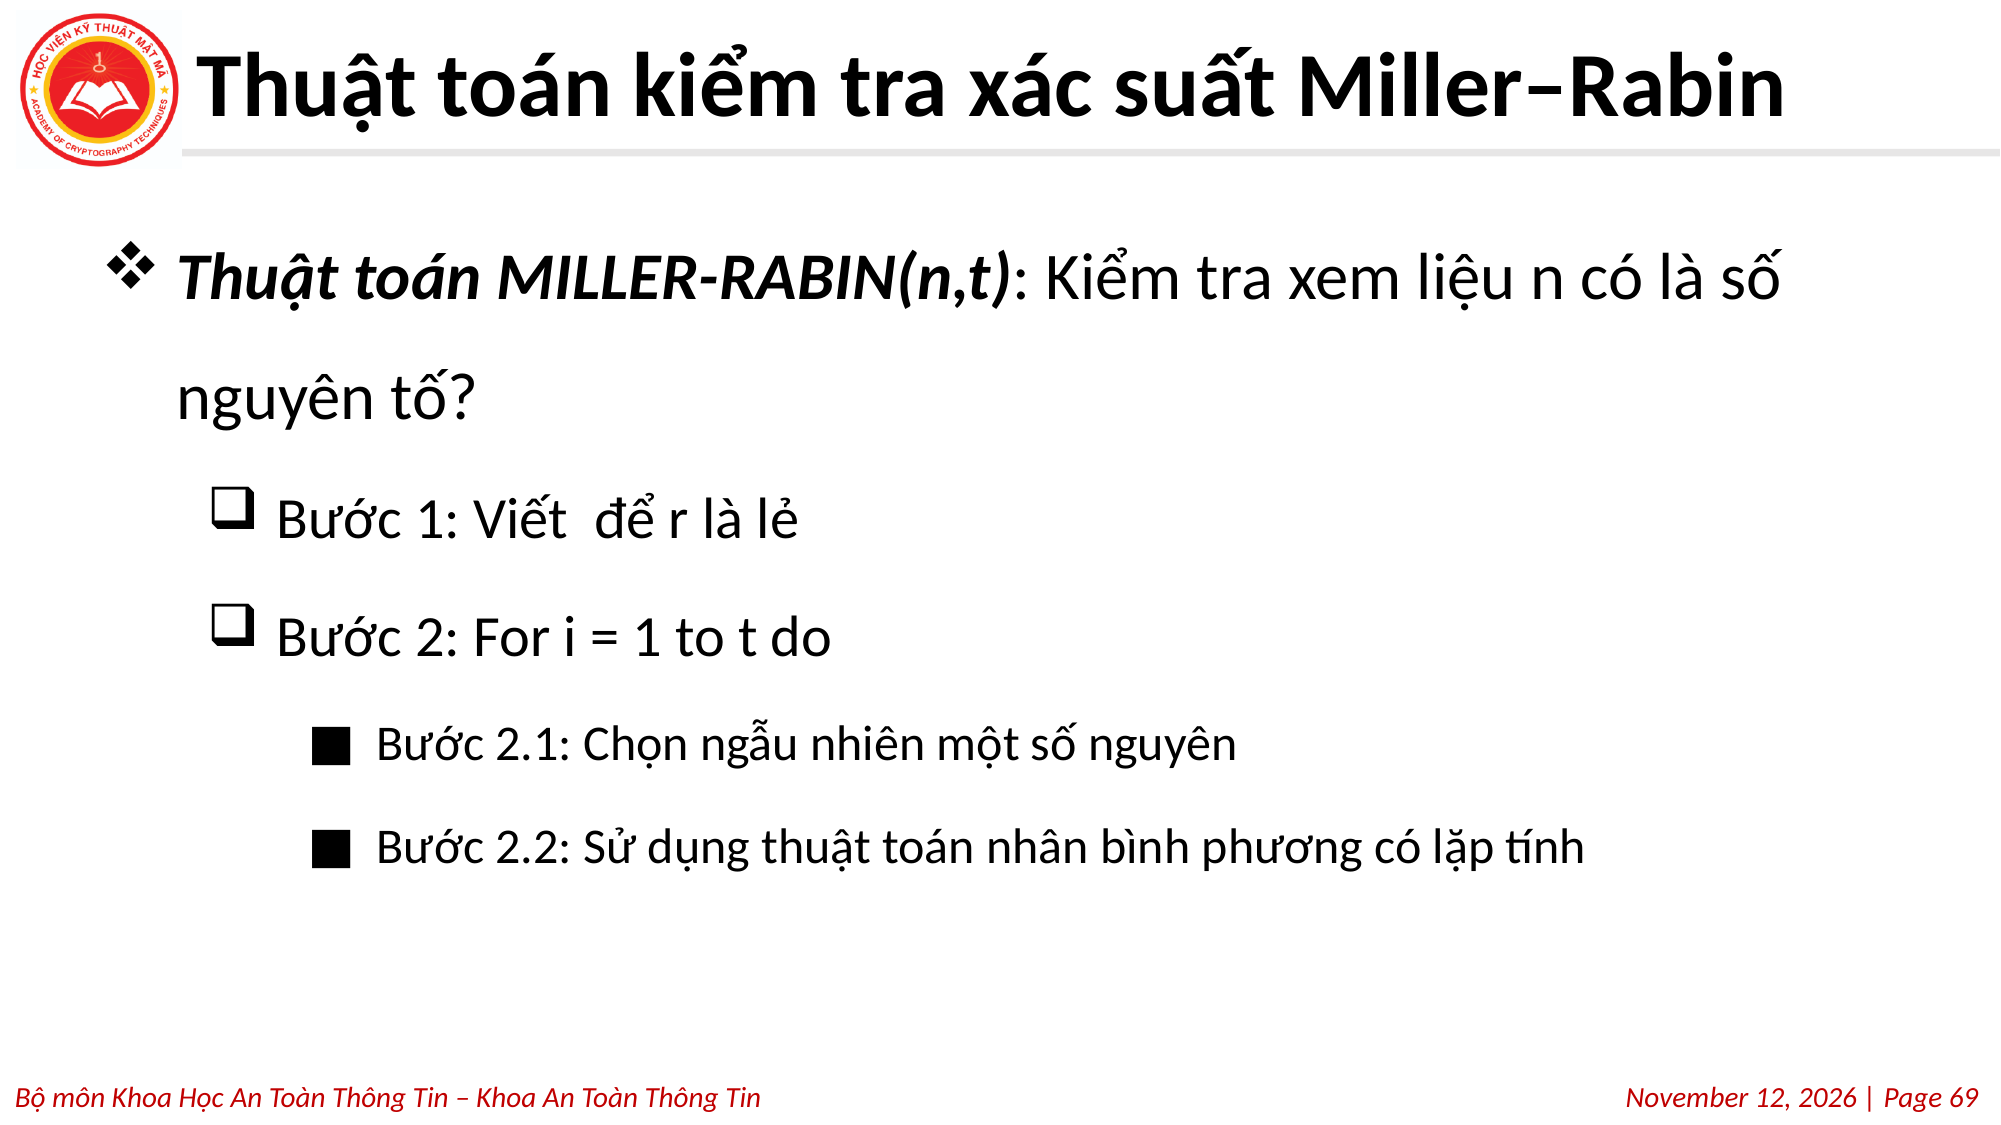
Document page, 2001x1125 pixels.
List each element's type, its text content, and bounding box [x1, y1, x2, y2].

picture [16, 10, 182, 169]
title Thuật toán kiểm tra xác suất Miller–Rabin [181, 28, 1989, 146]
